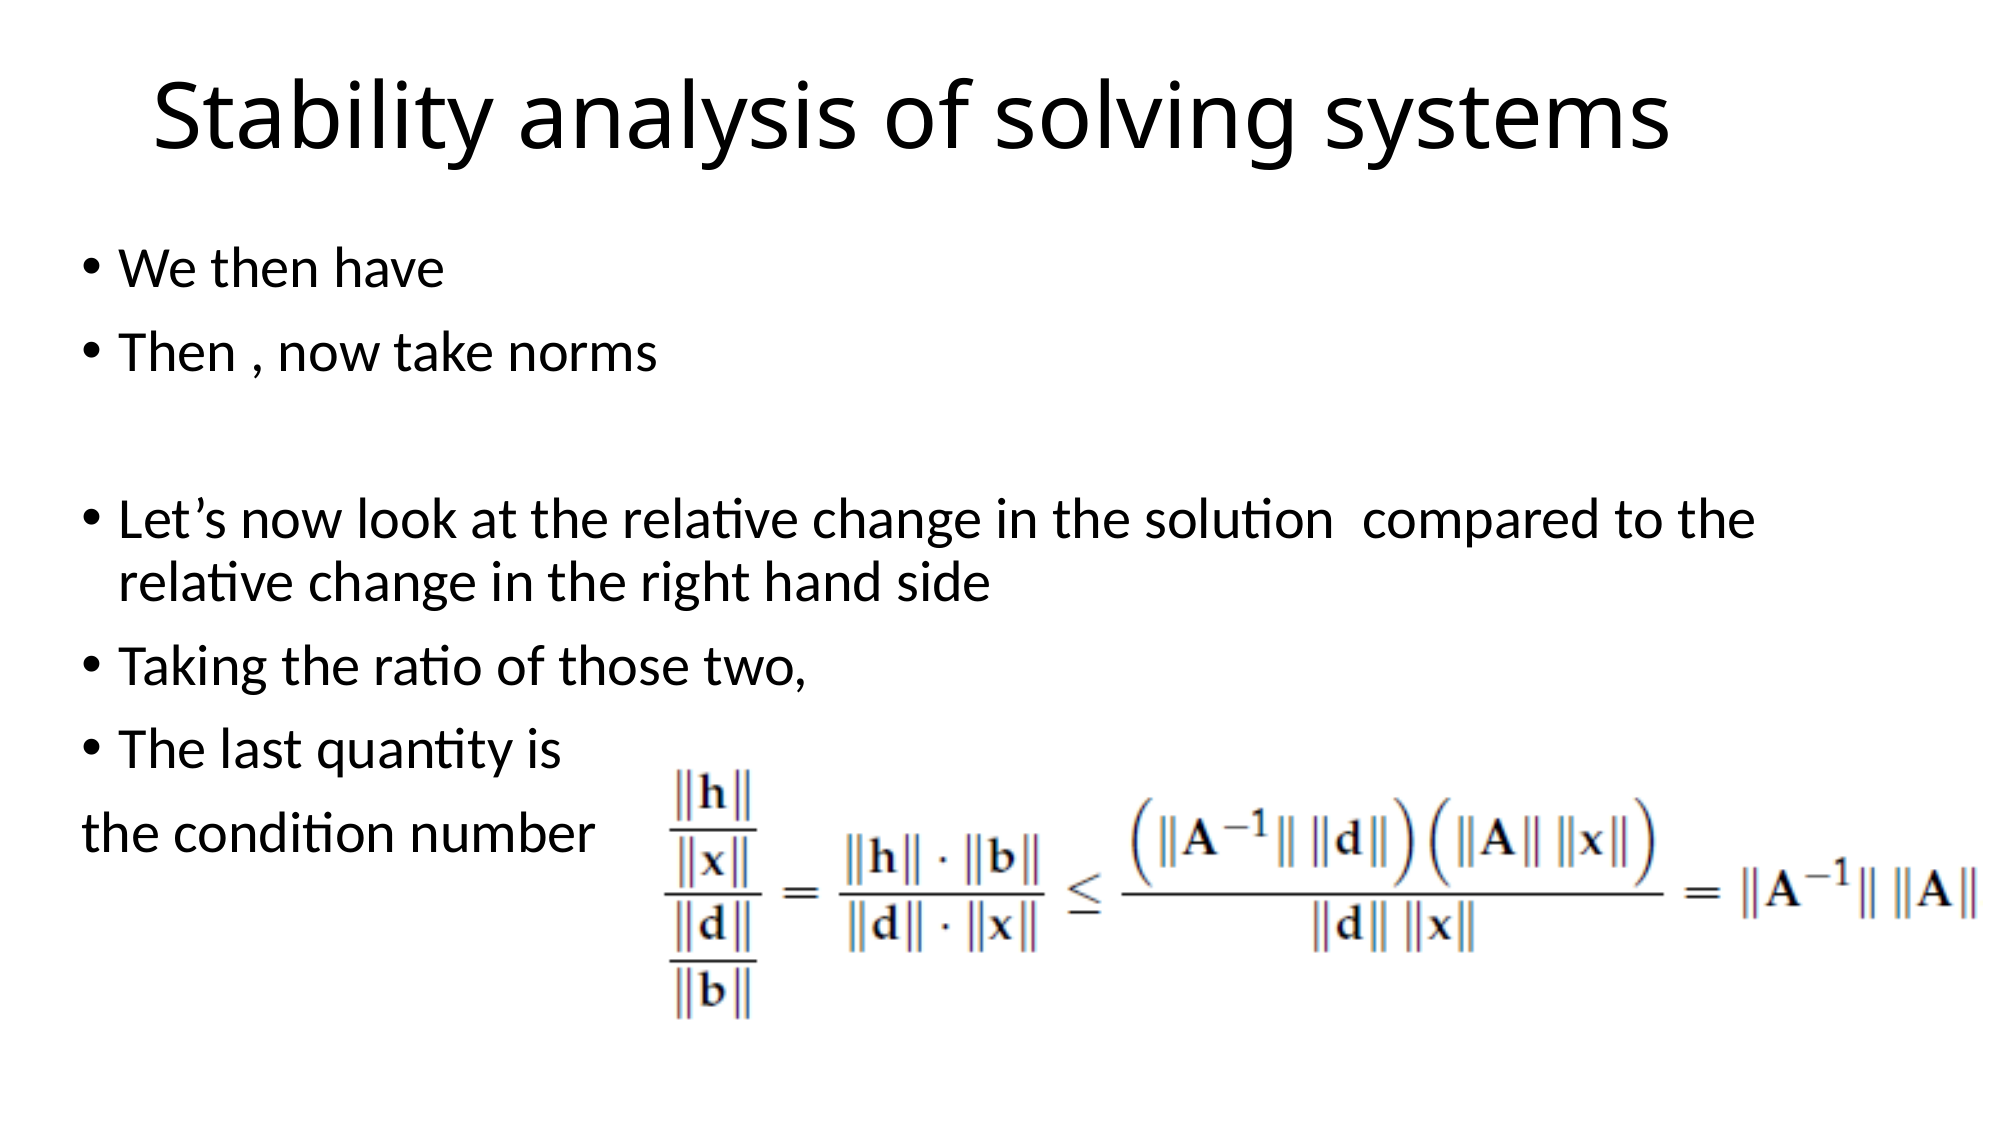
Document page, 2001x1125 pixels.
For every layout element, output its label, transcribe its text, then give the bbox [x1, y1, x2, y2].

picture [660, 760, 1983, 1030]
title Stability analysis of solving systems [137, 59, 1863, 178]
